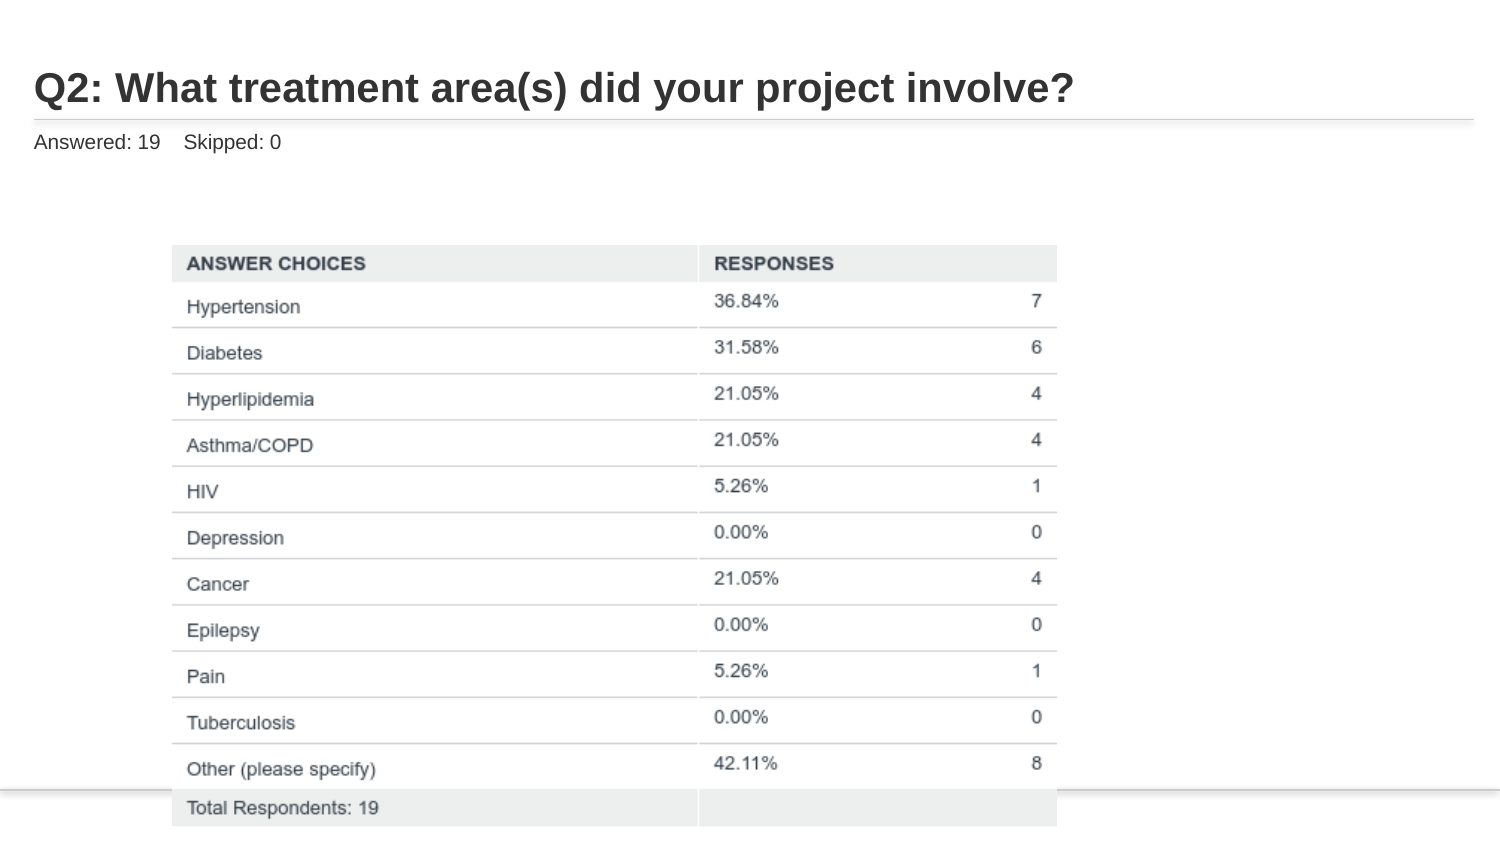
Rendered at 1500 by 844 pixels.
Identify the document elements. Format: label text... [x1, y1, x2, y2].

picture [171, 245, 1057, 828]
list Answered: 19 Skipped: 0 [18, 120, 894, 162]
title Q2: What treatment area(s) did your project involve? [18, 54, 1369, 119]
